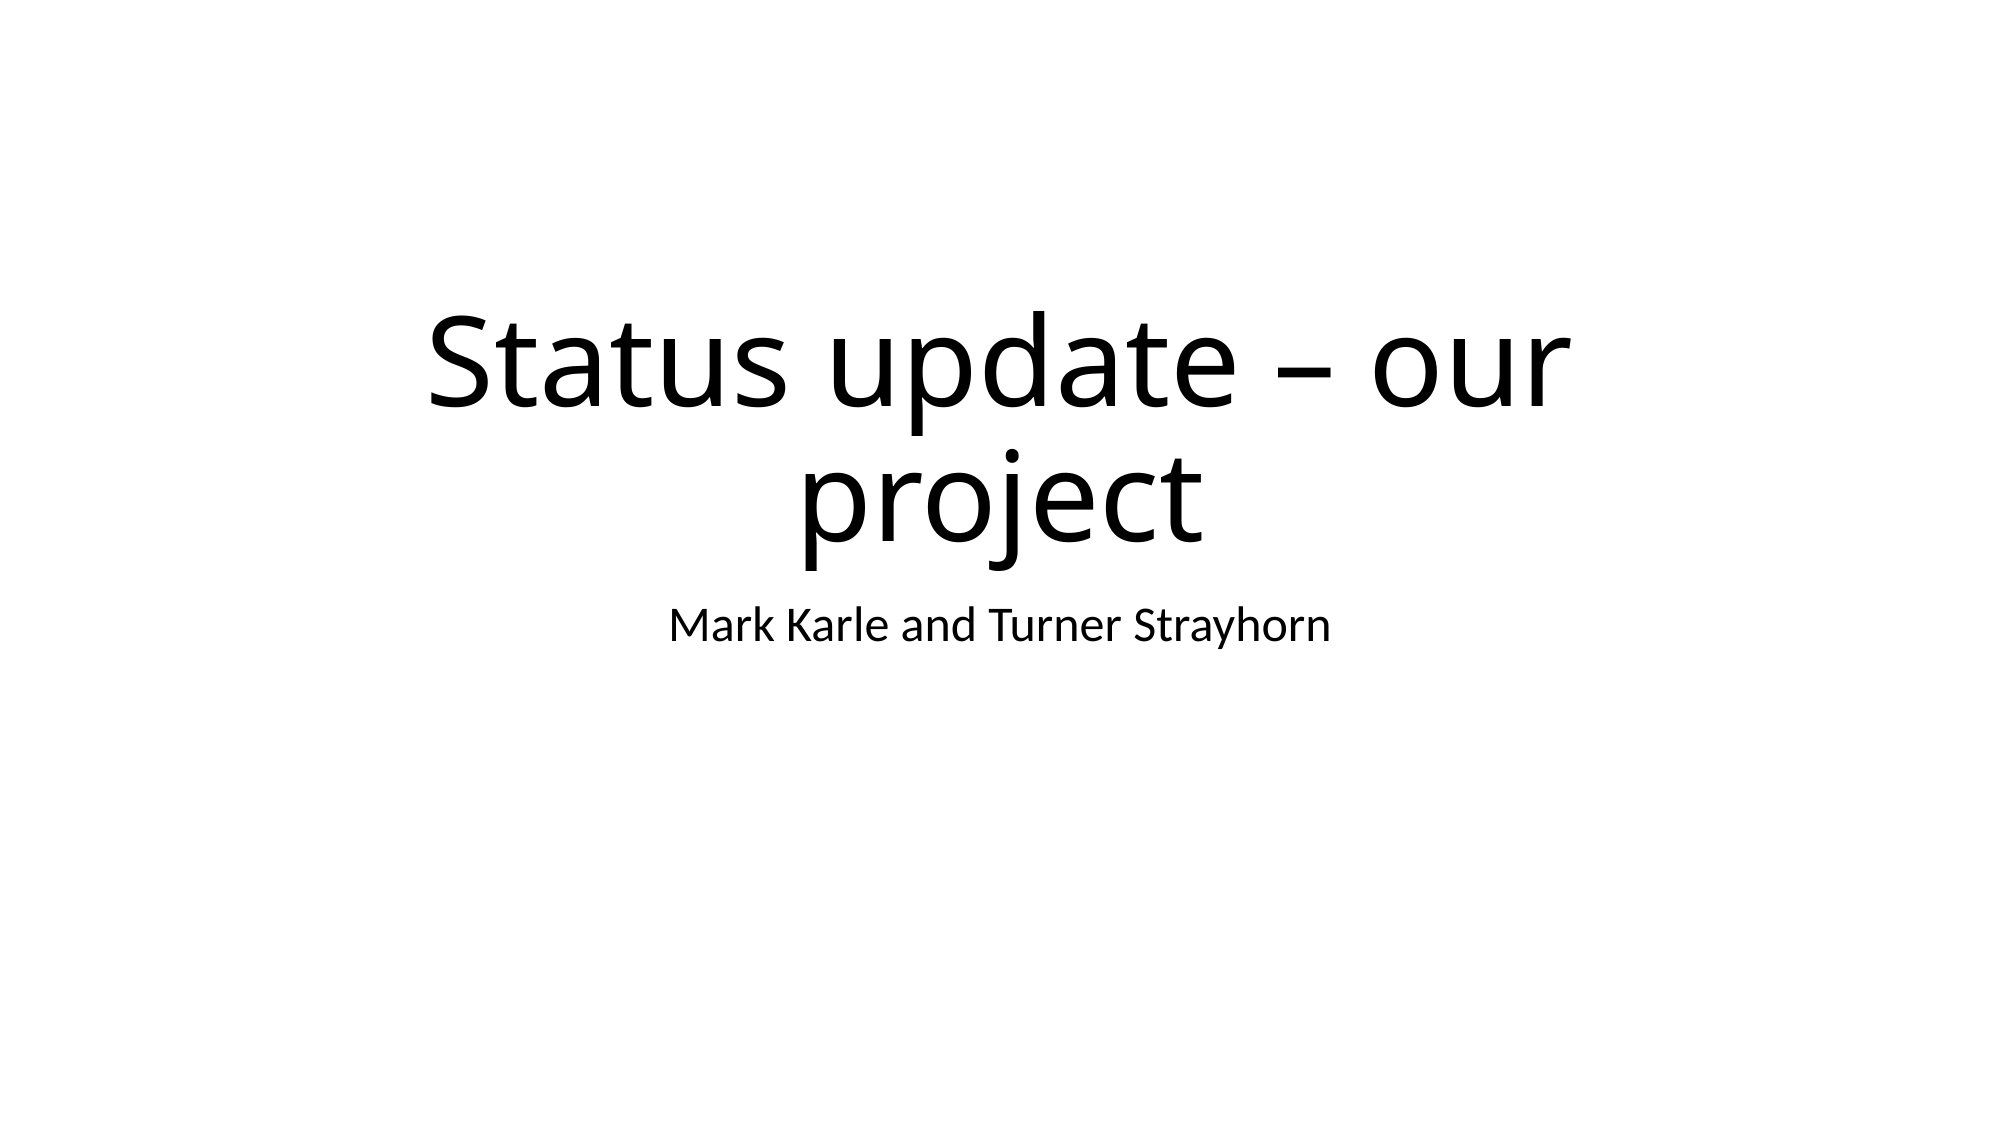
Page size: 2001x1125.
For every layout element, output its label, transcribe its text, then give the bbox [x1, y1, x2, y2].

title Status update – our project [249, 184, 1750, 576]
subtitle Mark Karle and Turner Strayhorn [249, 590, 1750, 863]
